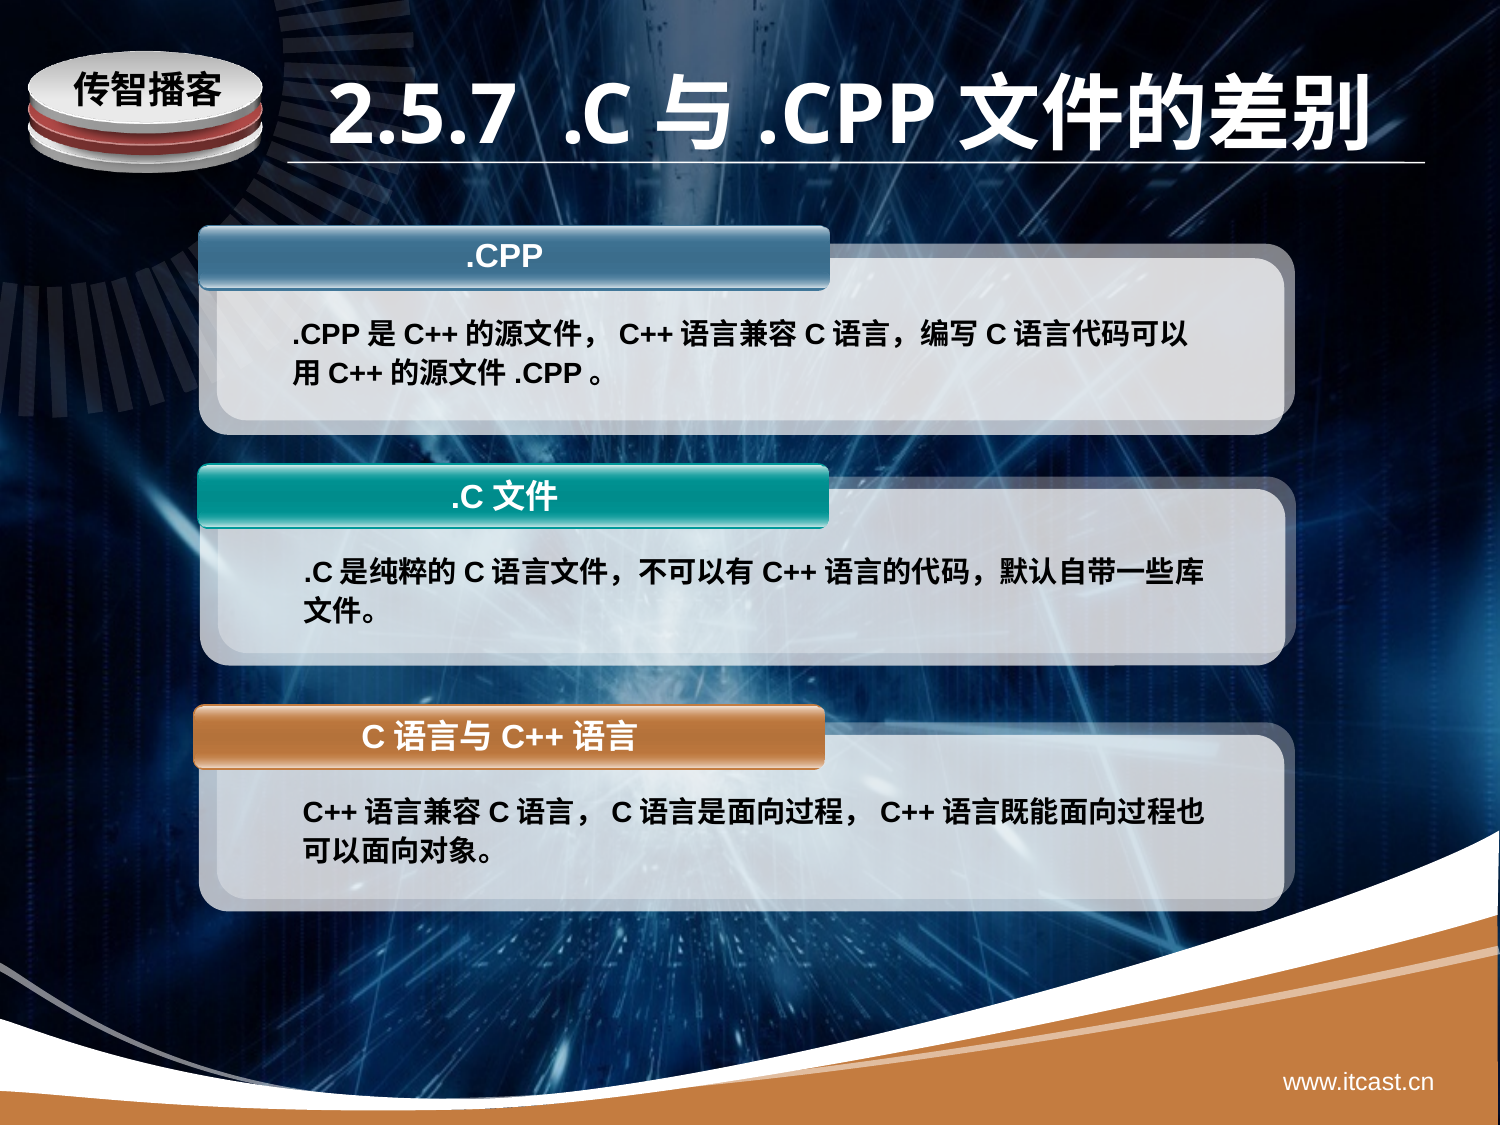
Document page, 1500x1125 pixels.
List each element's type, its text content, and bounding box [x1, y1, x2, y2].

text_box .CPP是C++的源文件，C++语言兼容C语言，编写C语言代码可以用C++的源文件.CPP。 [277, 304, 1226, 397]
title 2.5.7 .C与.CPP文件的差别 [312, 37, 1426, 183]
text_box C++语言兼容C语言，C语言是面向过程，C++语言既能面向过程也可以面向对象。 [287, 782, 1237, 875]
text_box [197, 462, 830, 530]
picture [0, 972, 234, 1080]
text_box [198, 734, 1285, 912]
text_box [835, 243, 1295, 415]
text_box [197, 224, 831, 292]
text_box [199, 488, 1286, 666]
footer www.itcast.cn [974, 1058, 1451, 1104]
picture [0, 0, 1500, 1098]
text_box [835, 476, 1297, 649]
text_box [198, 258, 1285, 435]
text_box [192, 703, 826, 771]
text_box .C是纯粹的C语言文件，不可以有C++语言的代码，默认自带一些库文件。 [289, 542, 1238, 635]
text_box [830, 722, 1295, 894]
